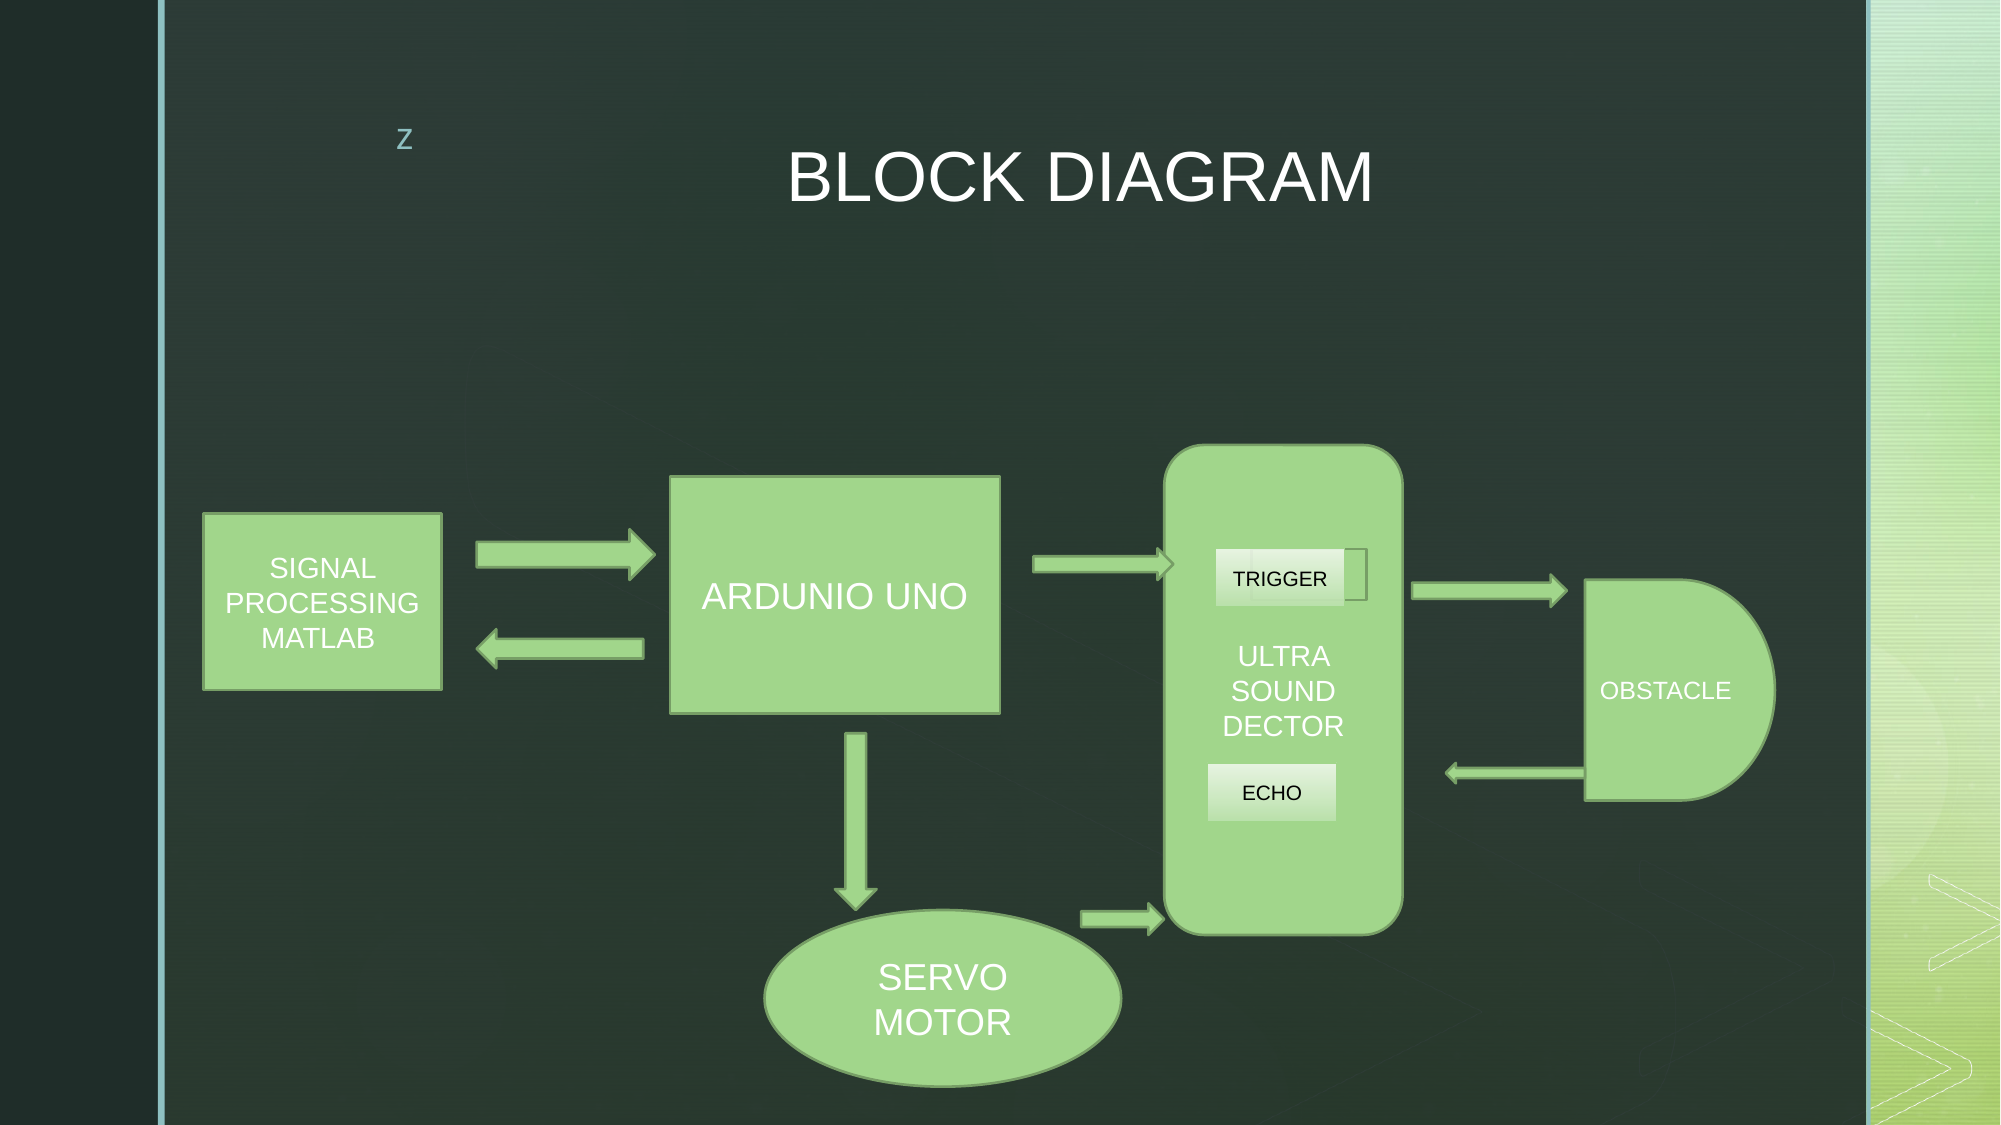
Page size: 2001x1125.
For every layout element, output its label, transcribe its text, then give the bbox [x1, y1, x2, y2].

text_box [1032, 547, 1175, 582]
text_box [1345, 548, 1368, 601]
text_box [1079, 902, 1166, 937]
text_box SERVO MOTOR [763, 908, 1123, 1088]
text_box [475, 527, 656, 582]
text_box TRIGGER [1215, 548, 1345, 608]
text_box [833, 731, 878, 911]
text_box [1410, 573, 1568, 609]
text_box ARDUNIO UNO [669, 475, 1001, 715]
text_box ECHO [1207, 762, 1337, 822]
title BLOCK DIAGRAM [428, 132, 1734, 310]
text_box OBSTACLE [1583, 578, 1777, 802]
text_box [475, 627, 645, 670]
text_box ULTRA SOUND DECTOR [1162, 443, 1404, 937]
picture [1871, 0, 2001, 1125]
text_box [1444, 761, 1587, 785]
text_box SIGNAL PROCESSING MATLAB [202, 512, 443, 691]
